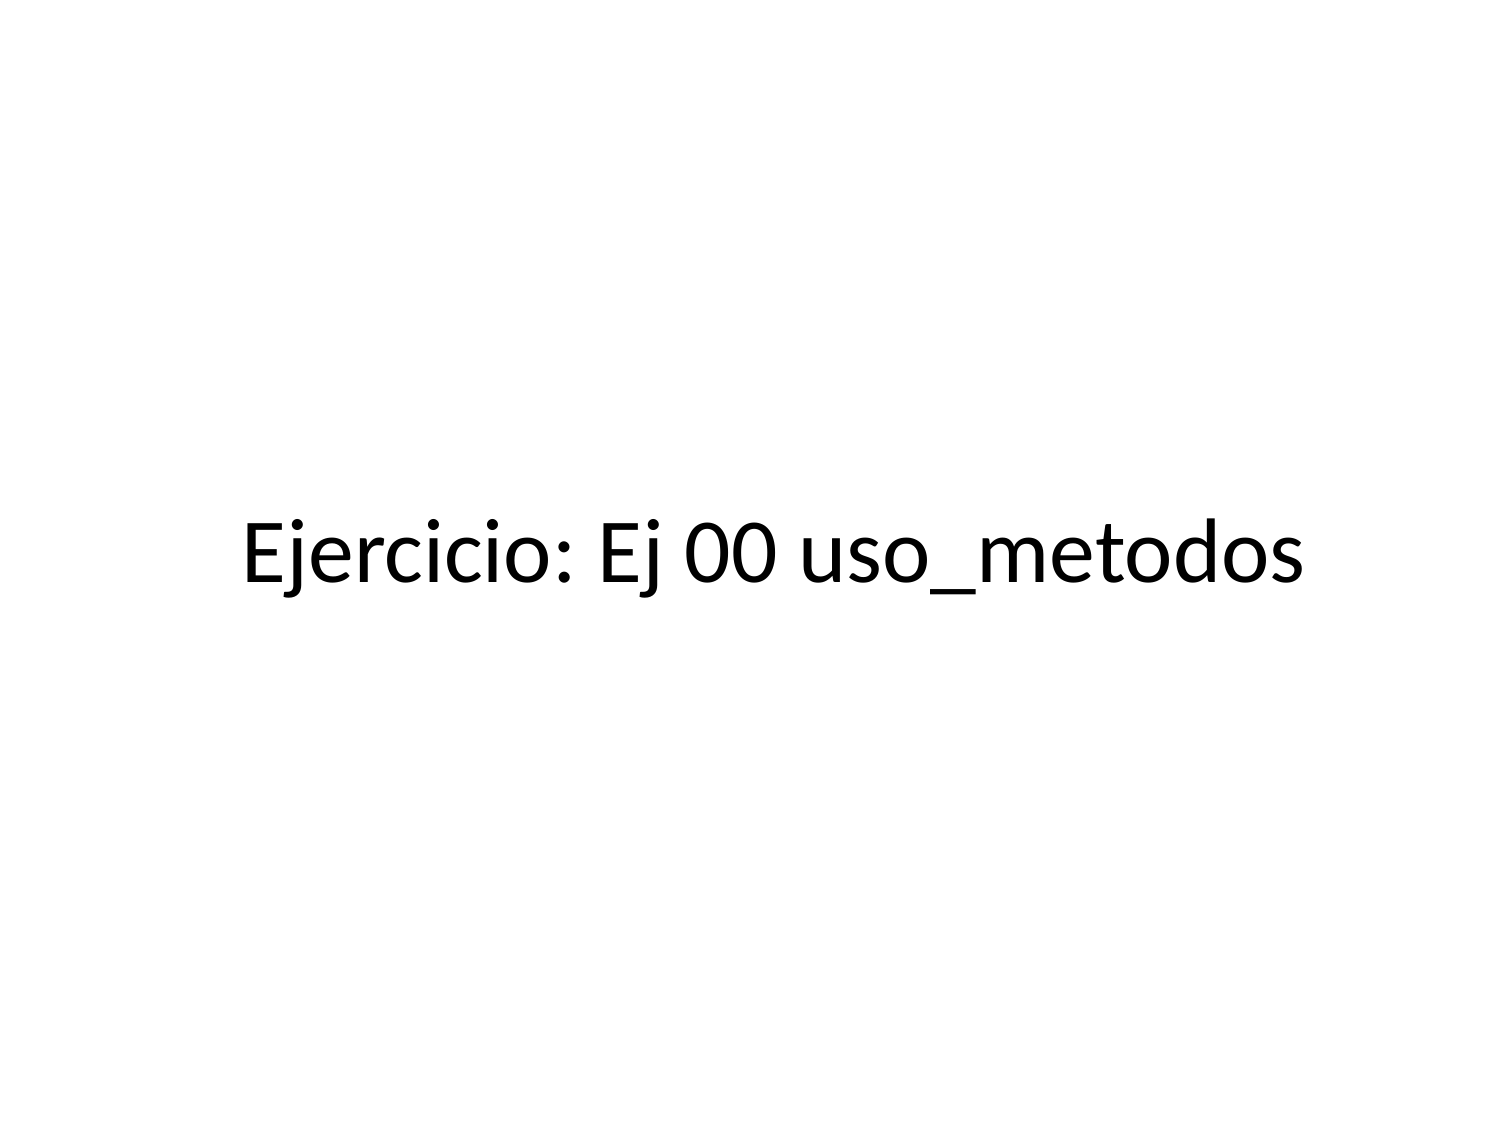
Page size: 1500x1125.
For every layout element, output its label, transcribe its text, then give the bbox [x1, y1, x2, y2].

title Ejercicio: Ej 00 uso_metodos [99, 451, 1450, 640]
